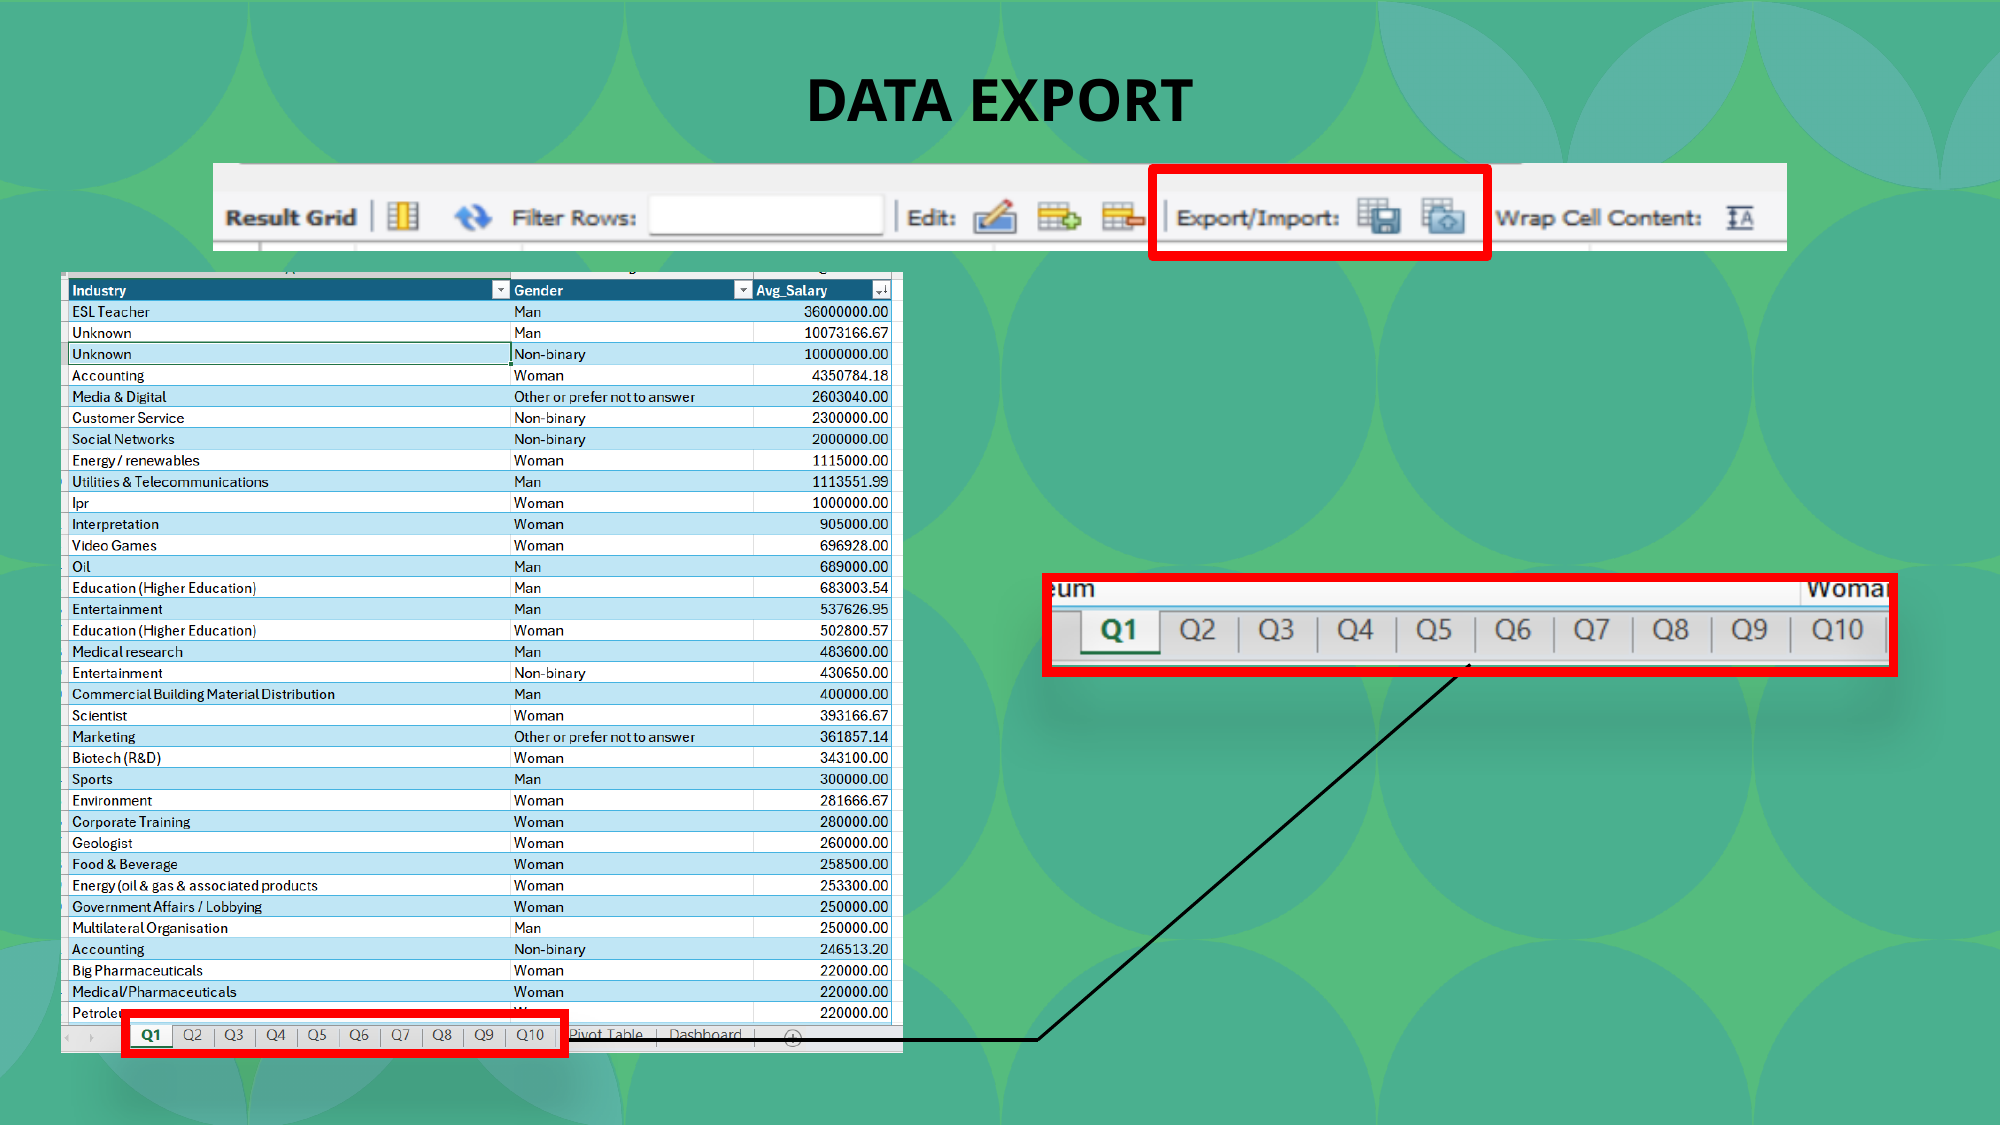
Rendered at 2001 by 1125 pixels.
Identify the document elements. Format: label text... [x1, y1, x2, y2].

text_box [1152, 251, 1488, 257]
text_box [1037, 664, 1471, 1040]
text_box [1046, 576, 1895, 673]
picture [0, 1, 2000, 1125]
text_box DATA EXPORT [499, 55, 1501, 141]
